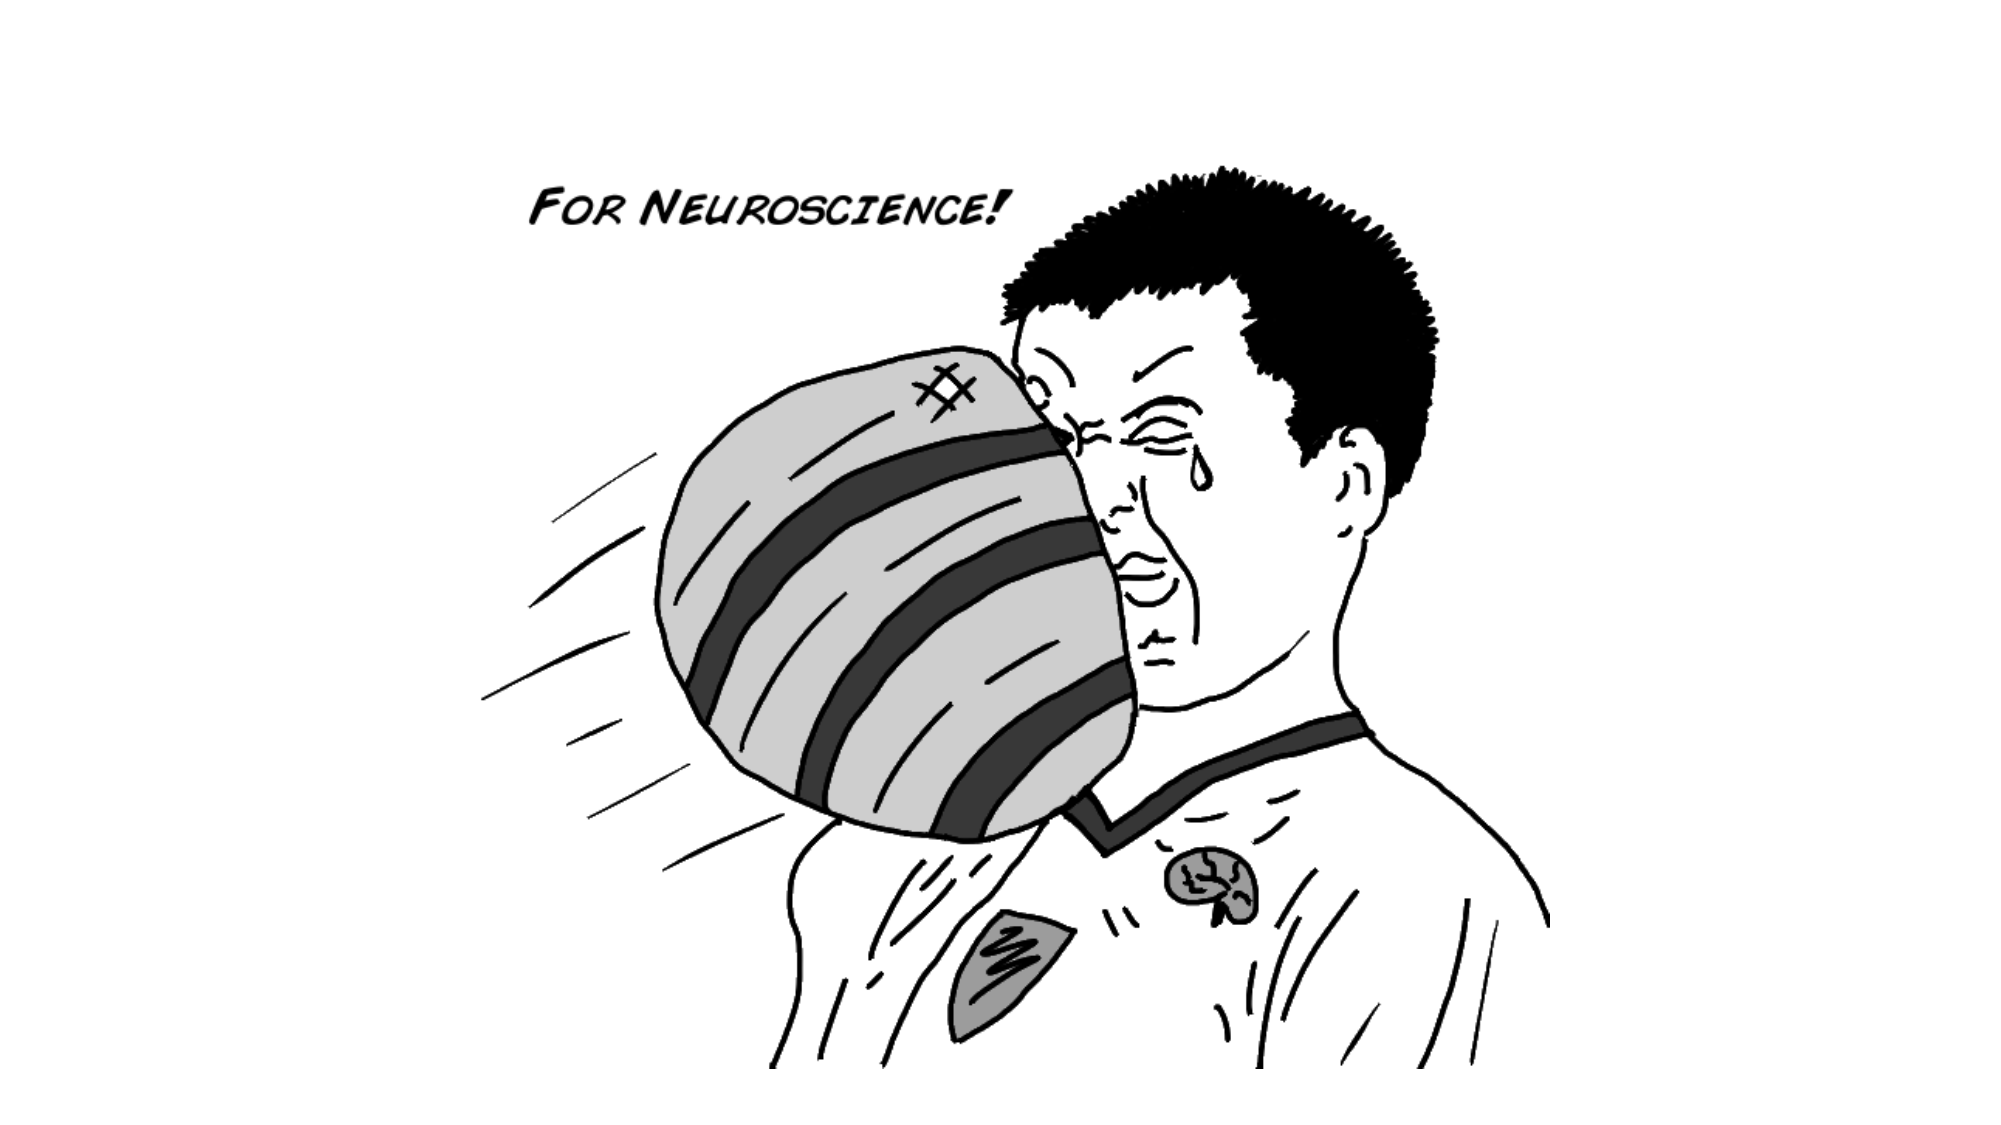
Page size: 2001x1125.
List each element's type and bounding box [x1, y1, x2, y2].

picture [466, 129, 1550, 1069]
